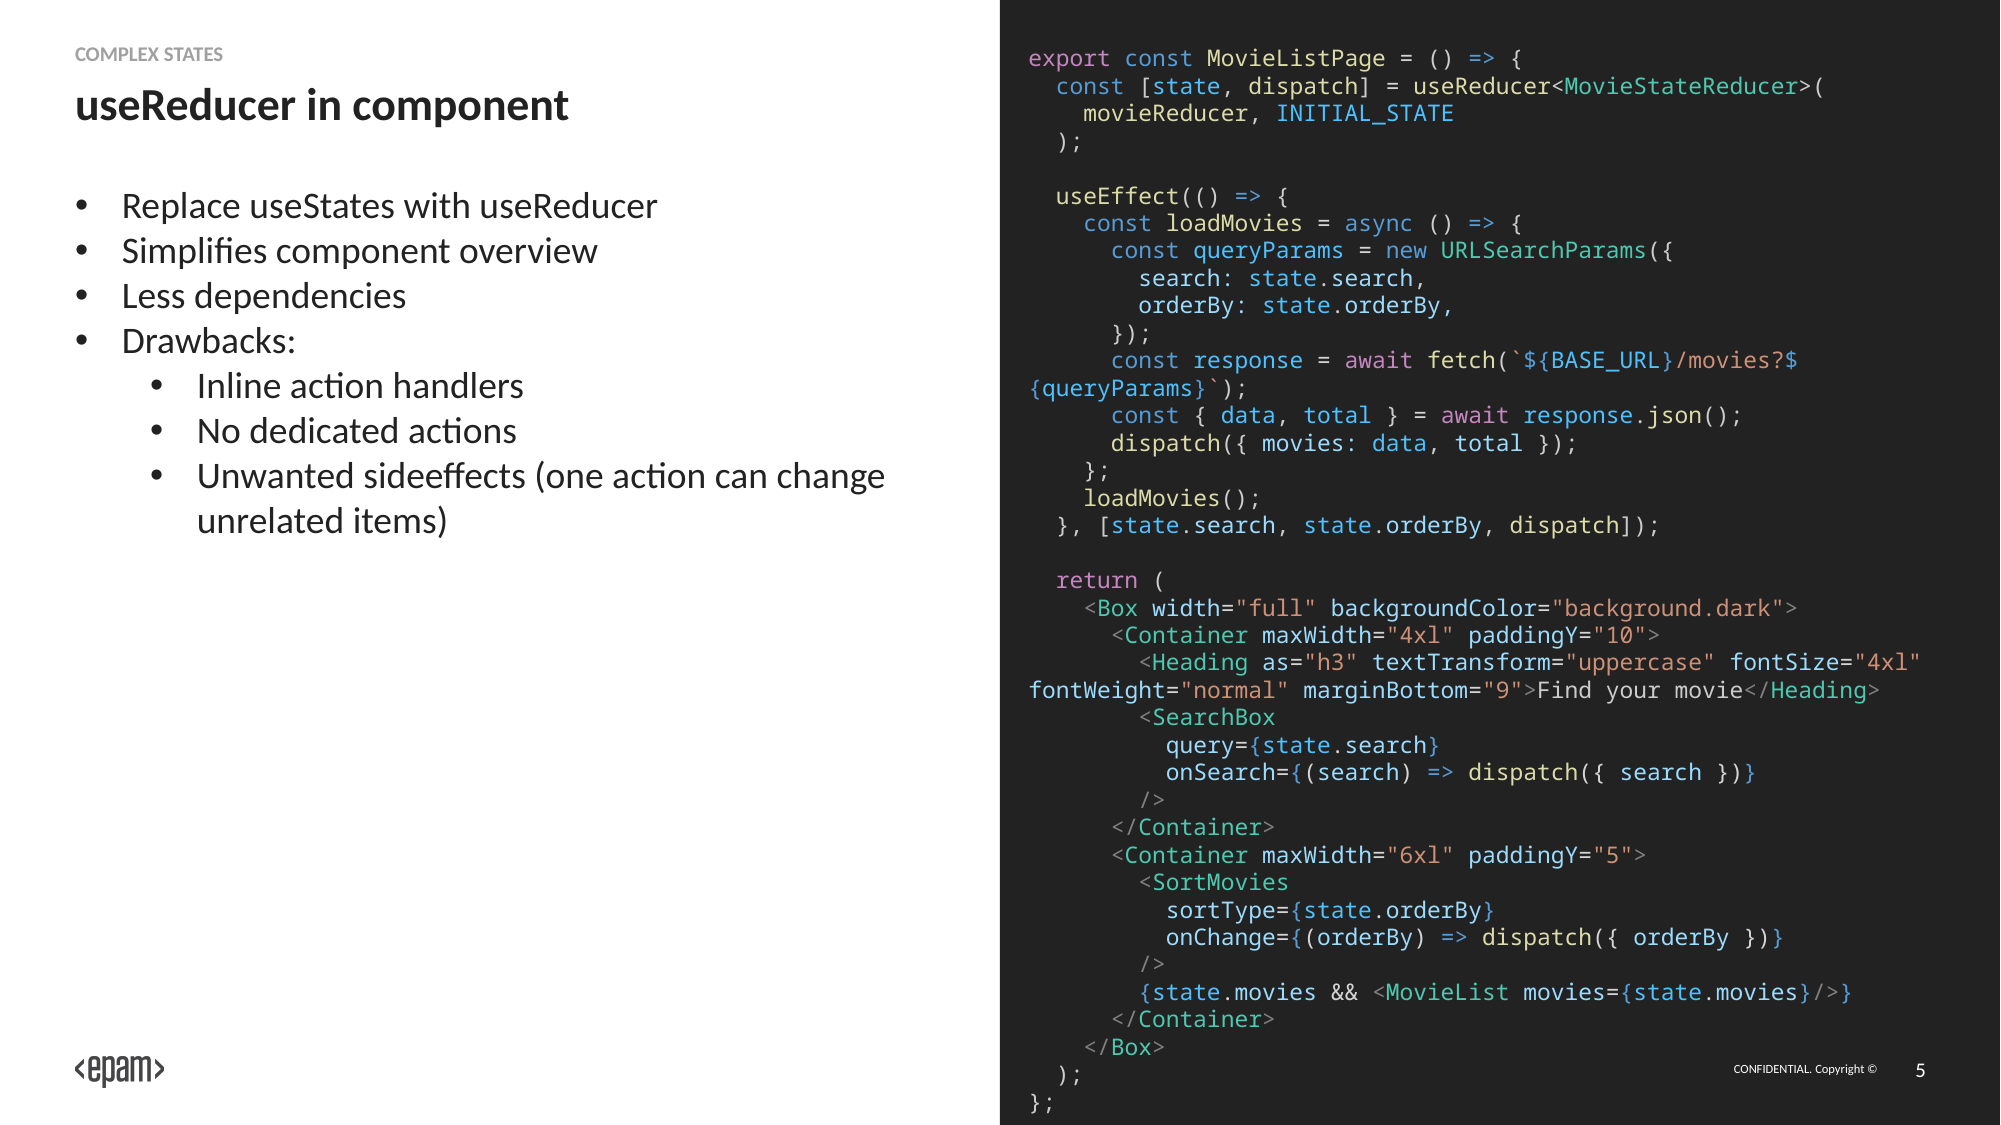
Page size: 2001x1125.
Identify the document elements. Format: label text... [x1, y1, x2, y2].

title useReducer in component [75, 75, 862, 150]
text_box Replace useStates with useReducer Simplifies component overview Less dependencies Drawbacks: Inline action handlers No dedicated actions Unwanted sideeffects (one action can change unrelated items) [75, 181, 942, 587]
picture [75, 1056, 164, 1088]
list Complex States [75, 37, 668, 75]
text_box export const MovieListPage = () => { const [state, dispatch] = useReducer<MovieStateReducer>( movieReducer, INITIAL_STATE ); useEffect(() => { const loadMovies = async () => { const queryParams = new URLSearchParams({ search: state.search, orderBy: state.orderBy, }); const response = await fetch(`${BASE_URL}/movies?${queryParams}`); const { data, total } = await response.json(); dispatch({ movies: data, total }); }; loadMovies(); }, [state.search, state.orderBy, dispatch]); return ( <Box width="full" backgroundColor="background.dark"> <Container maxWidth="4xl" paddingY="10"> <Heading as="h3" textTransform="uppercase" fontSize="4xl" fontWeight="normal" marginBottom="9">Find your movie</Heading> <SearchBox query={state.search} onSearch={(search) => dispatch({ search })} /> </Container> <Container maxWidth="6xl" paddingY="5"> <SortMovies sortType={state.orderBy} onChange={(orderBy) => dispatch({ orderBy })} /> {state.movies && <MovieList movies={state.movies}/>} </Container> </Box> ); }; [1013, 36, 1981, 1125]
